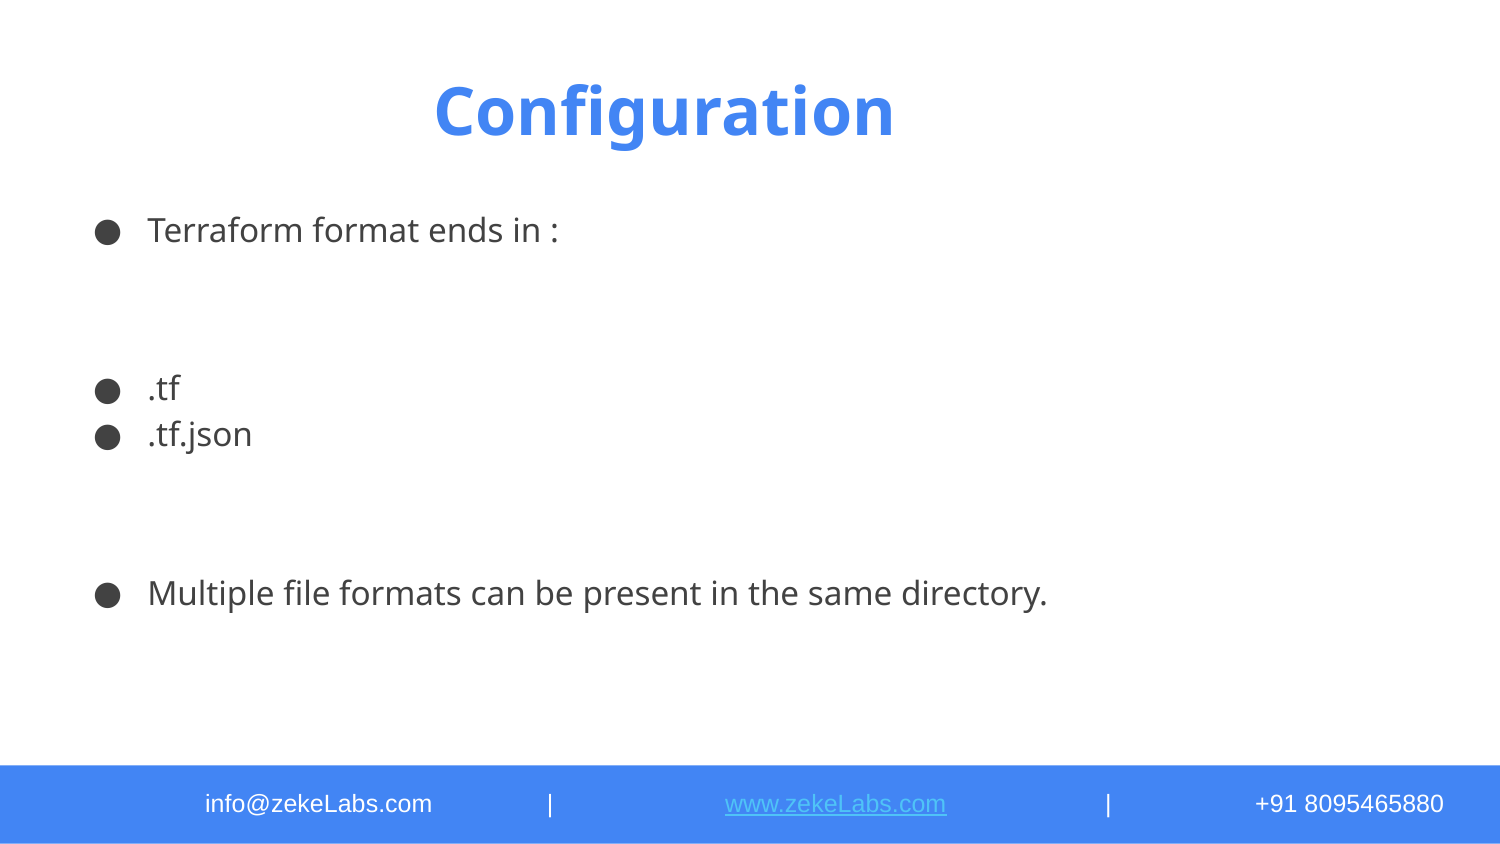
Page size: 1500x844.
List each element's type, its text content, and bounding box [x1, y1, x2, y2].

text_box info@zekeLabs.com | www.zekeLabs.com | +91 8095465880 [0, 772, 1500, 844]
list Terraform format ends in : .tf .tf.json Multiple file formats can be present in the same directory. [57, 188, 1273, 709]
title Configuration [57, 54, 1273, 164]
